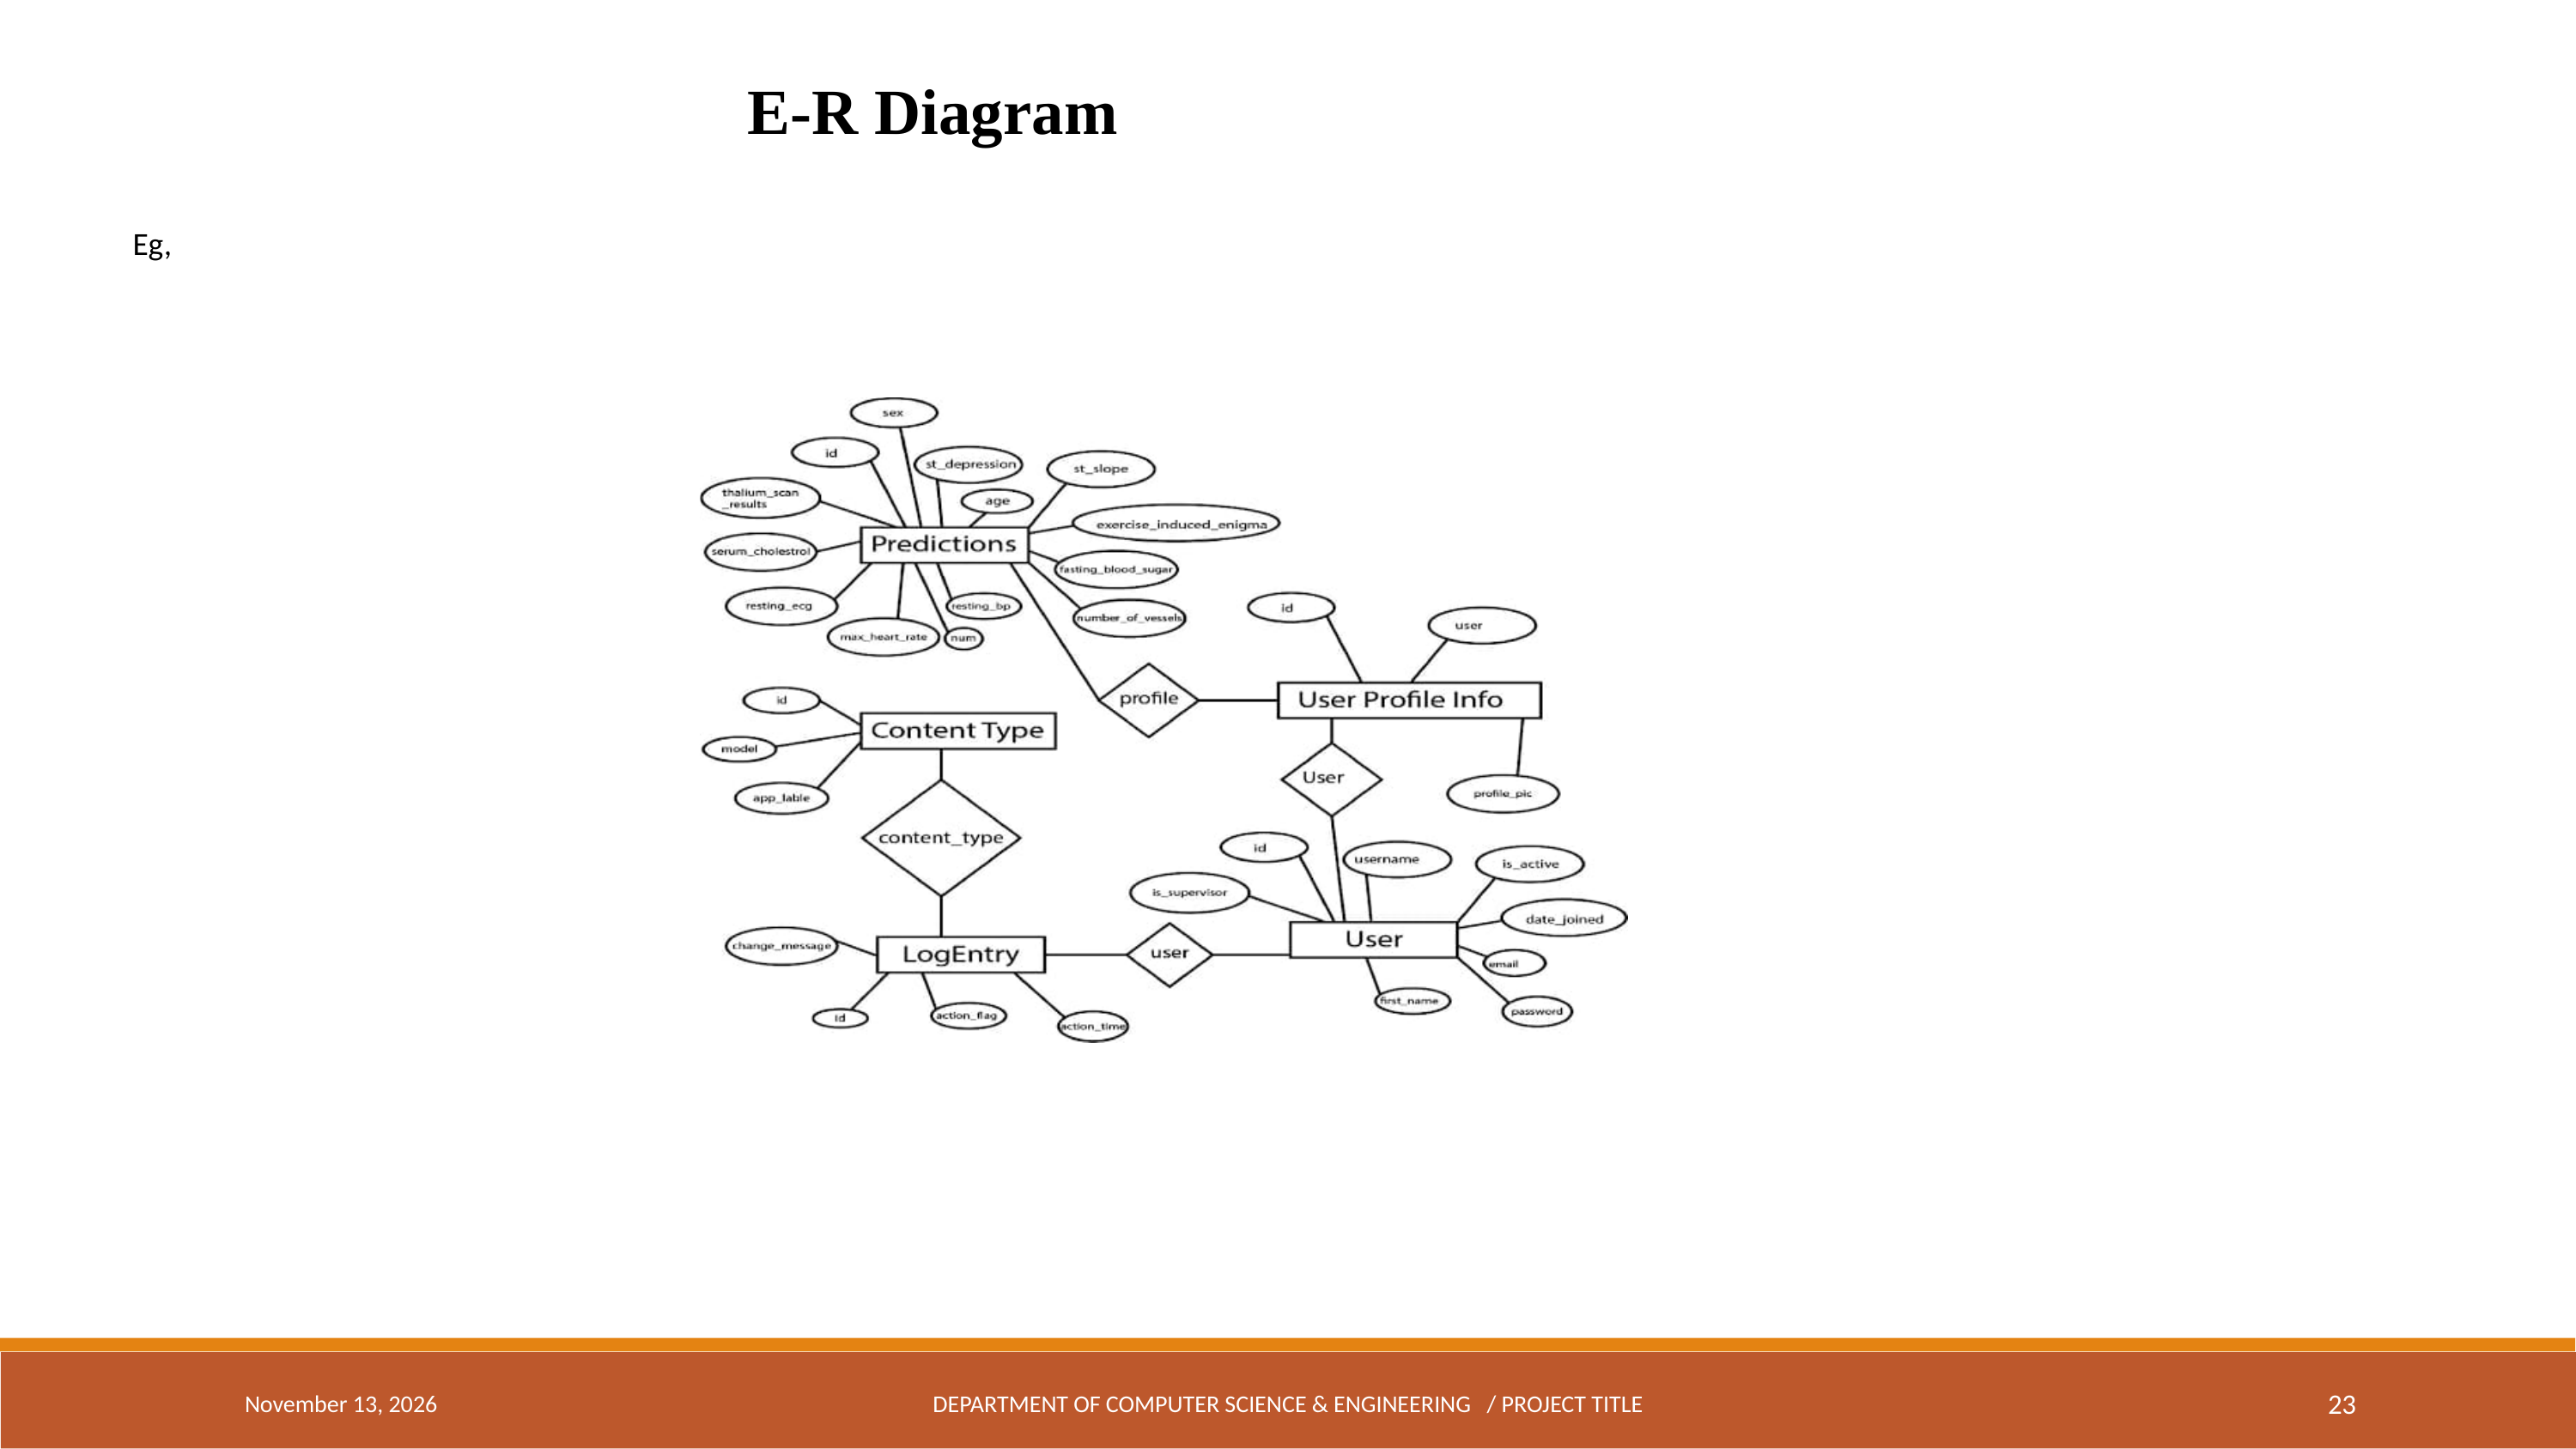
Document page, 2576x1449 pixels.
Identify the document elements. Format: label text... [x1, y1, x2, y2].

slide_number 23 [2092, 1364, 2369, 1442]
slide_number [232, 1364, 755, 1442]
text_box Eg, [119, 216, 440, 268]
picture [699, 397, 1628, 1044]
text_box E-R Diagram [734, 63, 1131, 154]
footer DEPARTMENT OF COMPUTER SCIENCE & ENGINEERING / PROJECT TITLE [779, 1364, 1798, 1442]
